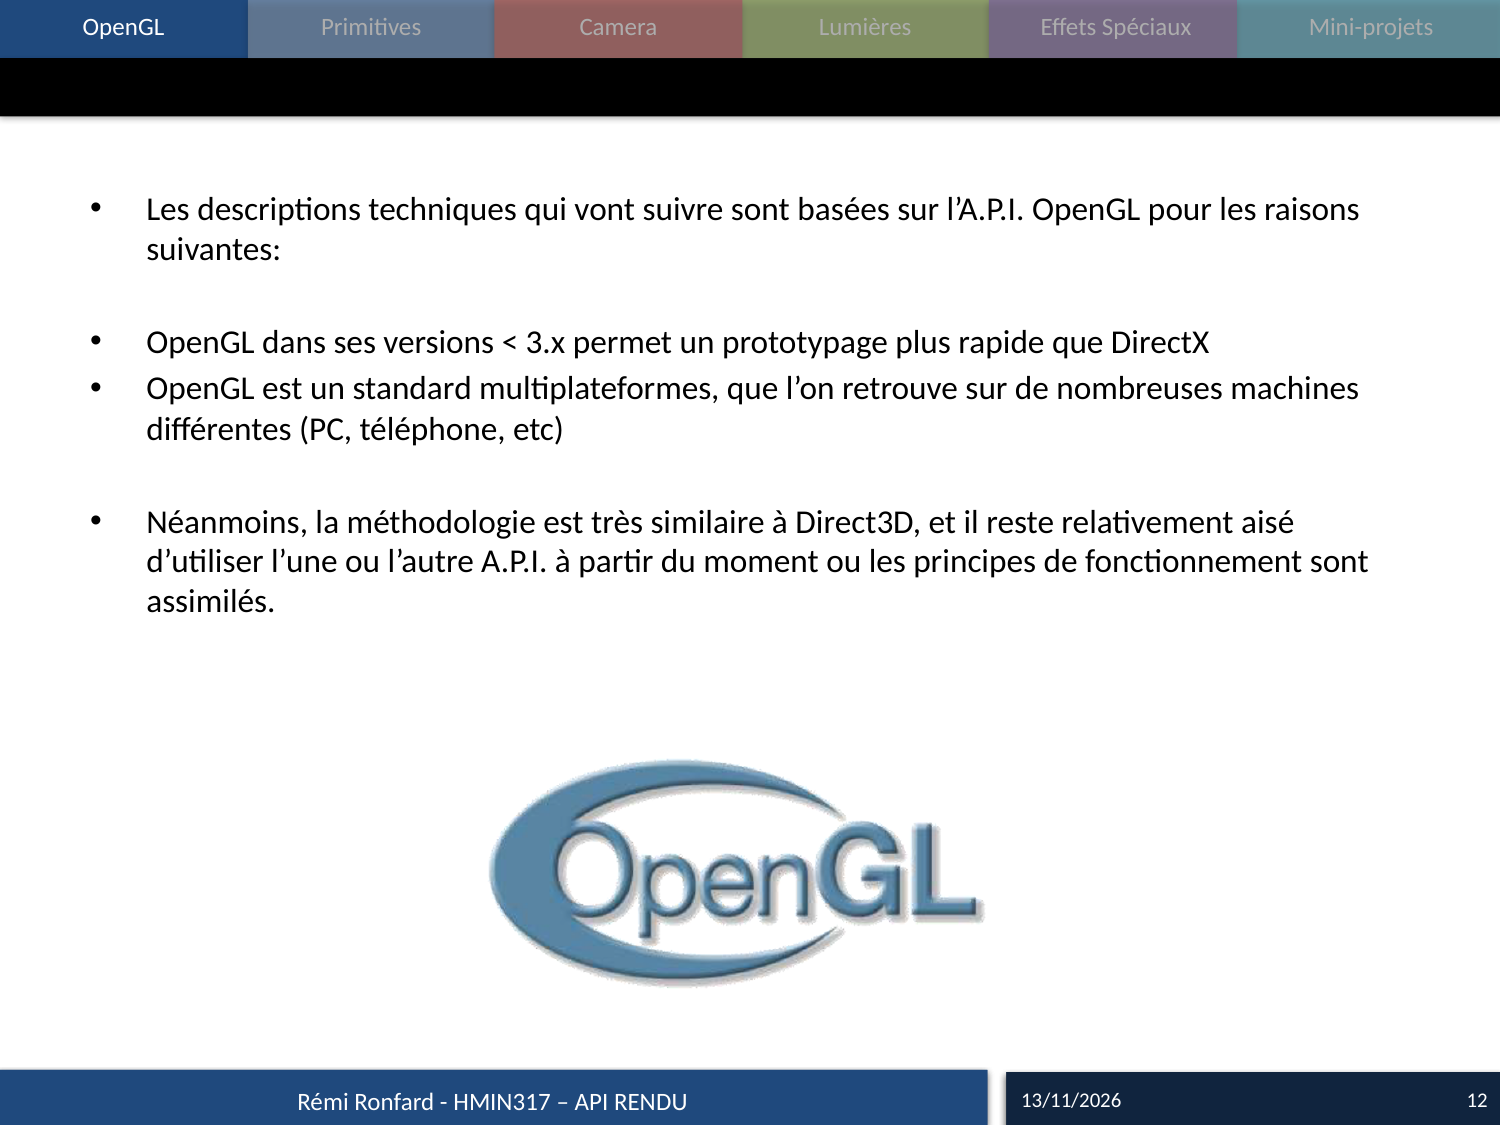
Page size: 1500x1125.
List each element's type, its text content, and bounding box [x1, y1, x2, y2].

picture [478, 744, 999, 1000]
list Les descriptions techniques qui vont suivre sont basées sur l’A.P.I. OpenGL pour les raisons suivantes: OpenGL dans ses versions < 3.x permet un prototypage plus rapide que DirectX OpenGL est un standard multiplateformes, que l’on retrouve sur de nombreuses machines différentes (PC, téléphone, etc) Néanmoins, la méthodologie est très similaire à Direct3D, et il reste relativement aisé d’utiliser l’une ou l’autre A.P.I. à partir du moment ou les principes de fonctionnement sont assimilés. [75, 179, 1425, 1005]
footer Rémi Ronfard - HMIN317 – API RENDU [0, 1072, 988, 1125]
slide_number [1006, 1070, 1153, 1125]
slide_number 12 [1153, 1071, 1500, 1125]
